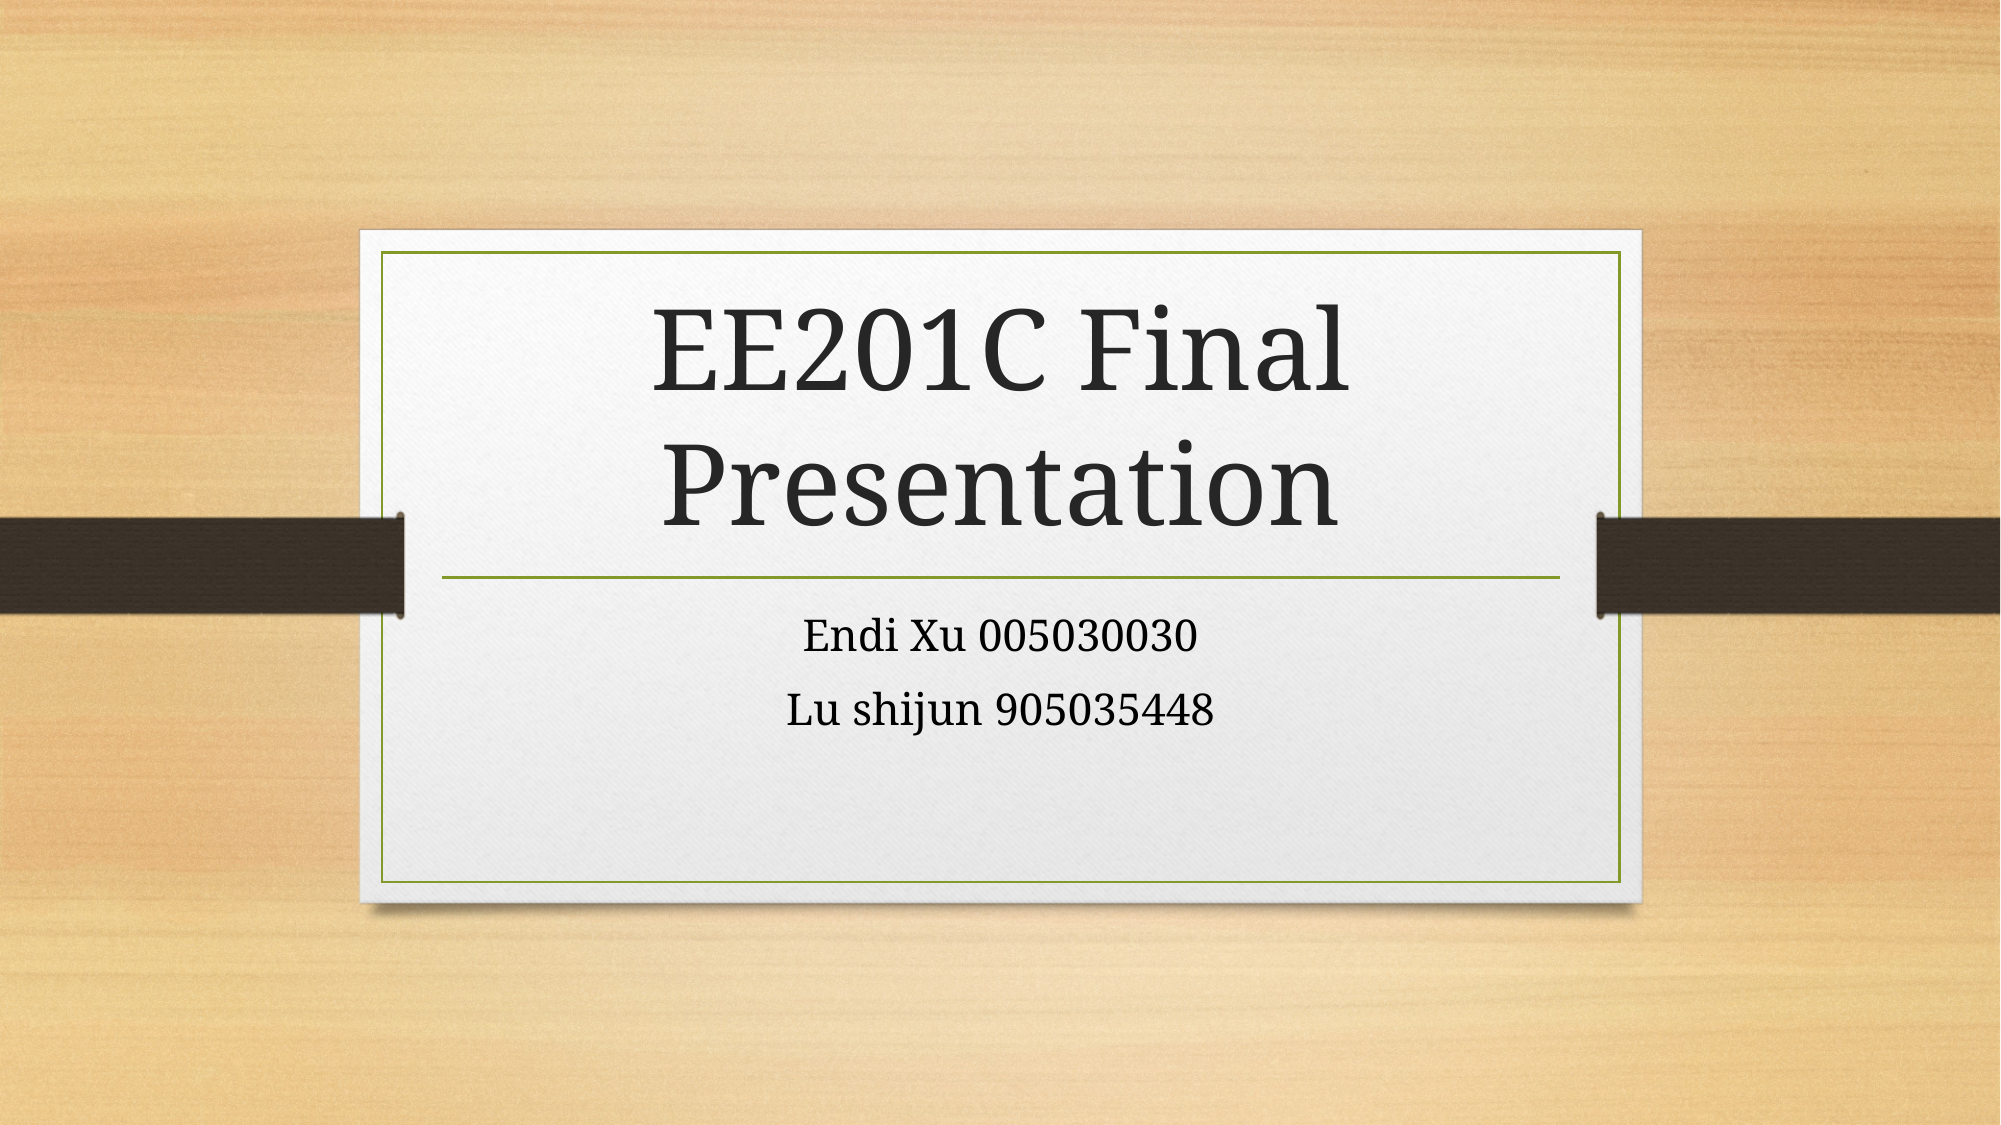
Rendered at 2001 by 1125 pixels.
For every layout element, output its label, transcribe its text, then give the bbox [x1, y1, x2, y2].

picture [0, 0, 2001, 1125]
subtitle Endi Xu 005030030 Lu shijun 905035448 [441, 600, 1560, 817]
title EE201C Final Presentation [441, 306, 1560, 556]
